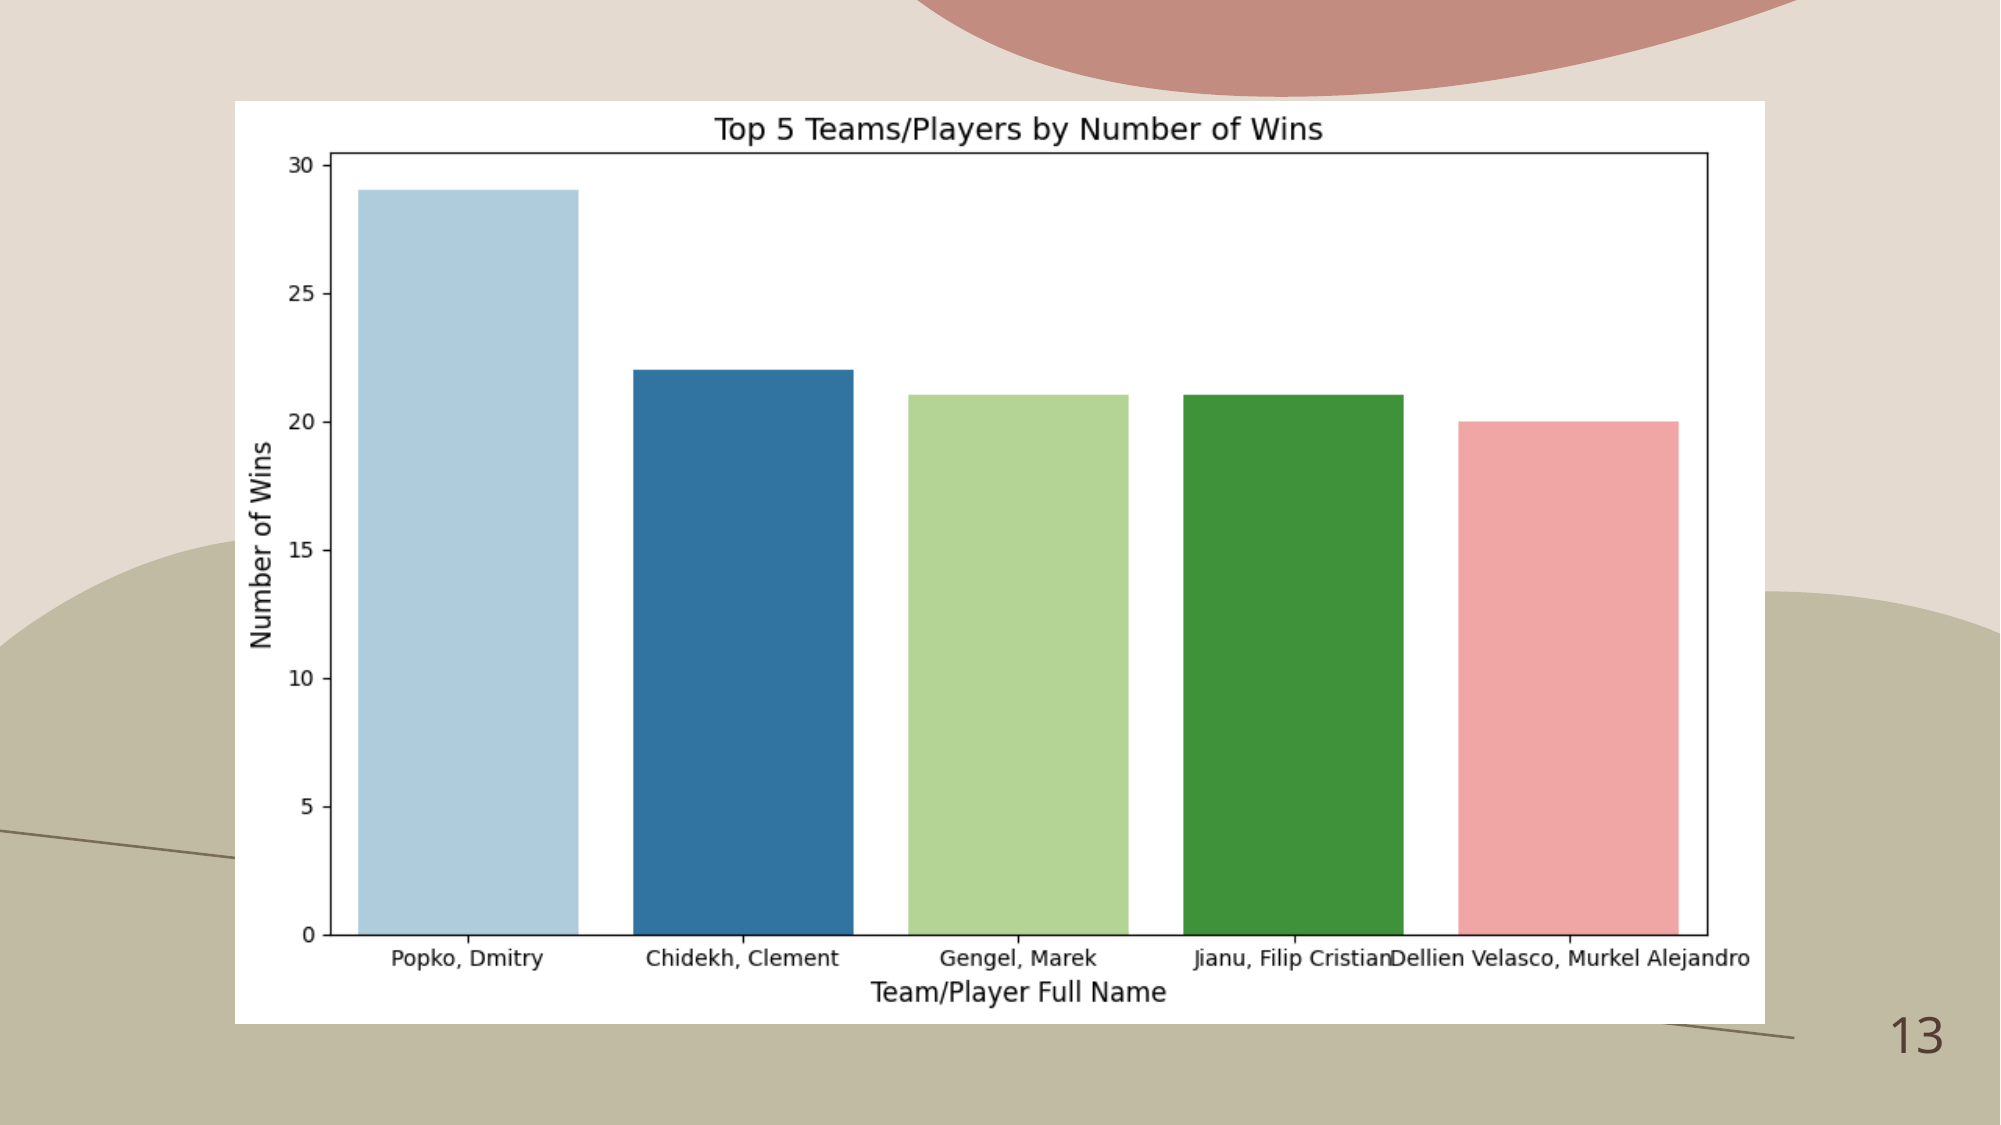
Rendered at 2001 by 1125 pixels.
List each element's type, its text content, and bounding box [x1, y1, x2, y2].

slide_number 13 [1862, 964, 1971, 1112]
picture [235, 101, 1765, 1024]
